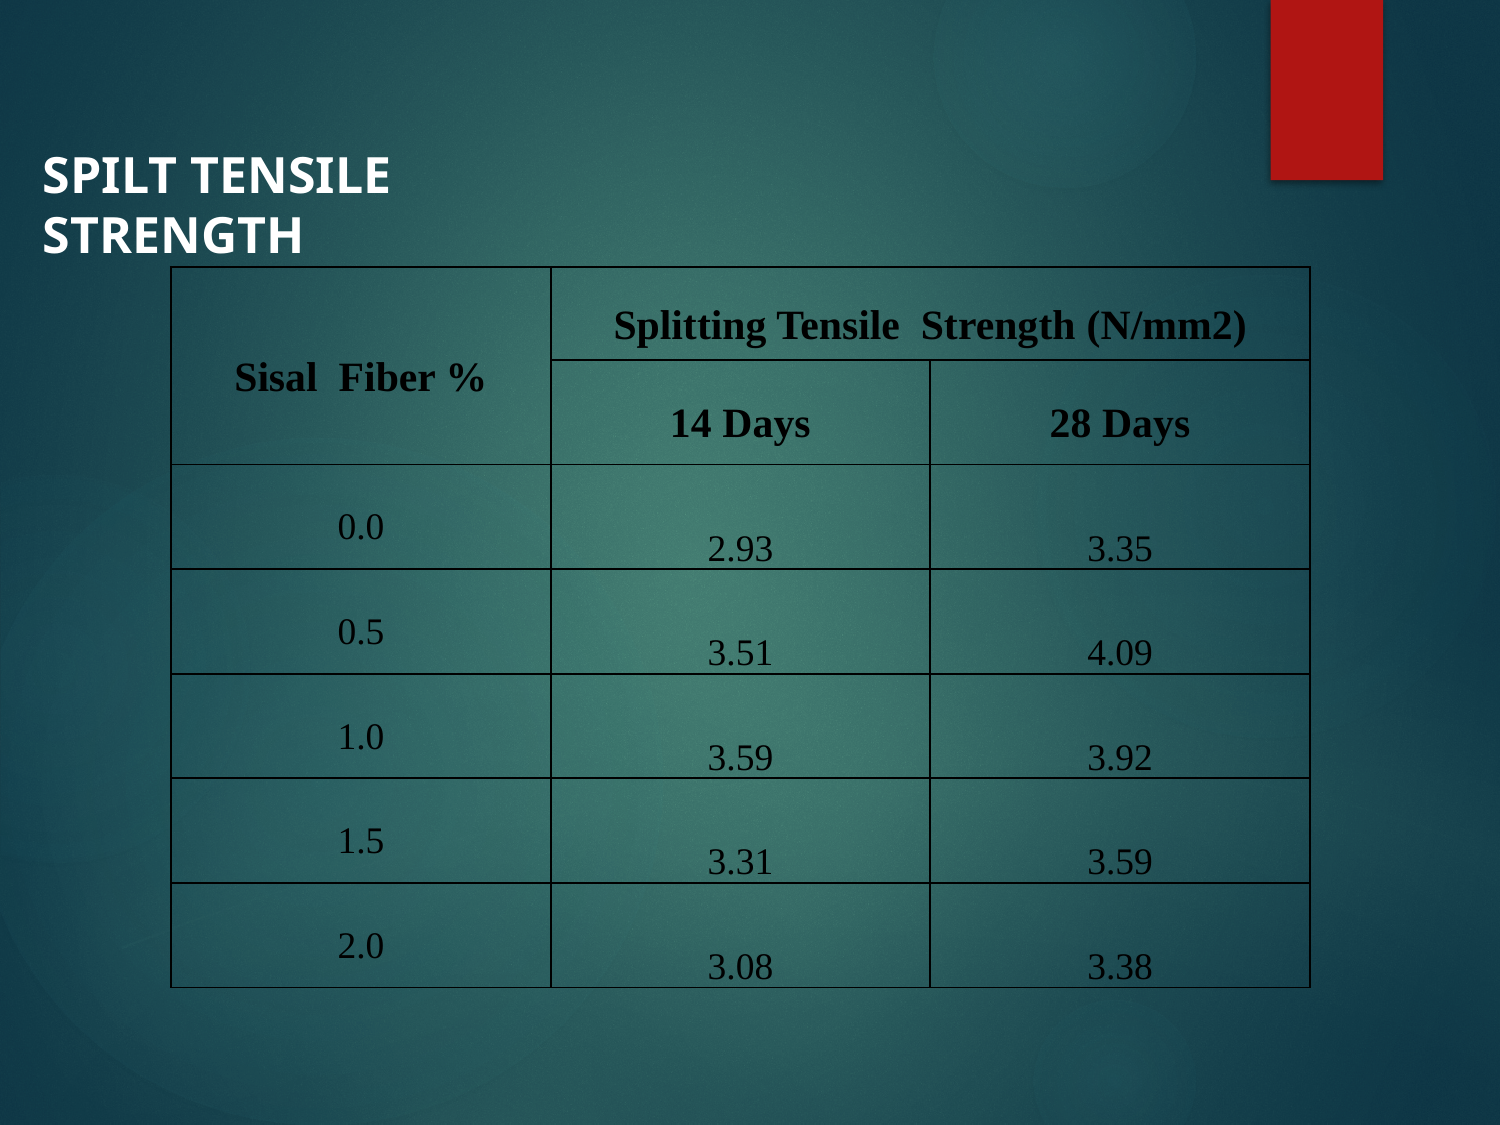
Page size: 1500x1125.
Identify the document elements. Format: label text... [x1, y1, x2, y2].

table_cell 0.5 [172, 570, 550, 673]
table_cell 1.0 [172, 675, 550, 777]
text_box SPILT TENSILE STRENGTH [28, 135, 631, 271]
table_cell 14 Days [552, 361, 929, 464]
table_cell 1.5 [172, 779, 550, 882]
table_cell 3.59 [552, 675, 929, 777]
table_cell 3.08 [552, 884, 929, 987]
table_header Splitting Tensile Strength (N/mm2) [552, 268, 1309, 359]
table_header Sisal Fiber % [172, 268, 550, 464]
table_cell 3.92 [931, 675, 1309, 777]
table_cell 3.35 [931, 465, 1309, 568]
table_cell 3.31 [552, 779, 929, 882]
table_cell 28 Days [931, 361, 1309, 464]
table_cell 3.38 [931, 884, 1309, 987]
table_cell 3.51 [552, 570, 929, 673]
table_cell 3.59 [931, 779, 1309, 882]
table_cell 2.0 [172, 884, 550, 987]
table_cell 2.93 [552, 465, 929, 568]
table_cell 0.0 [172, 465, 550, 568]
table_cell 4.09 [931, 570, 1309, 673]
